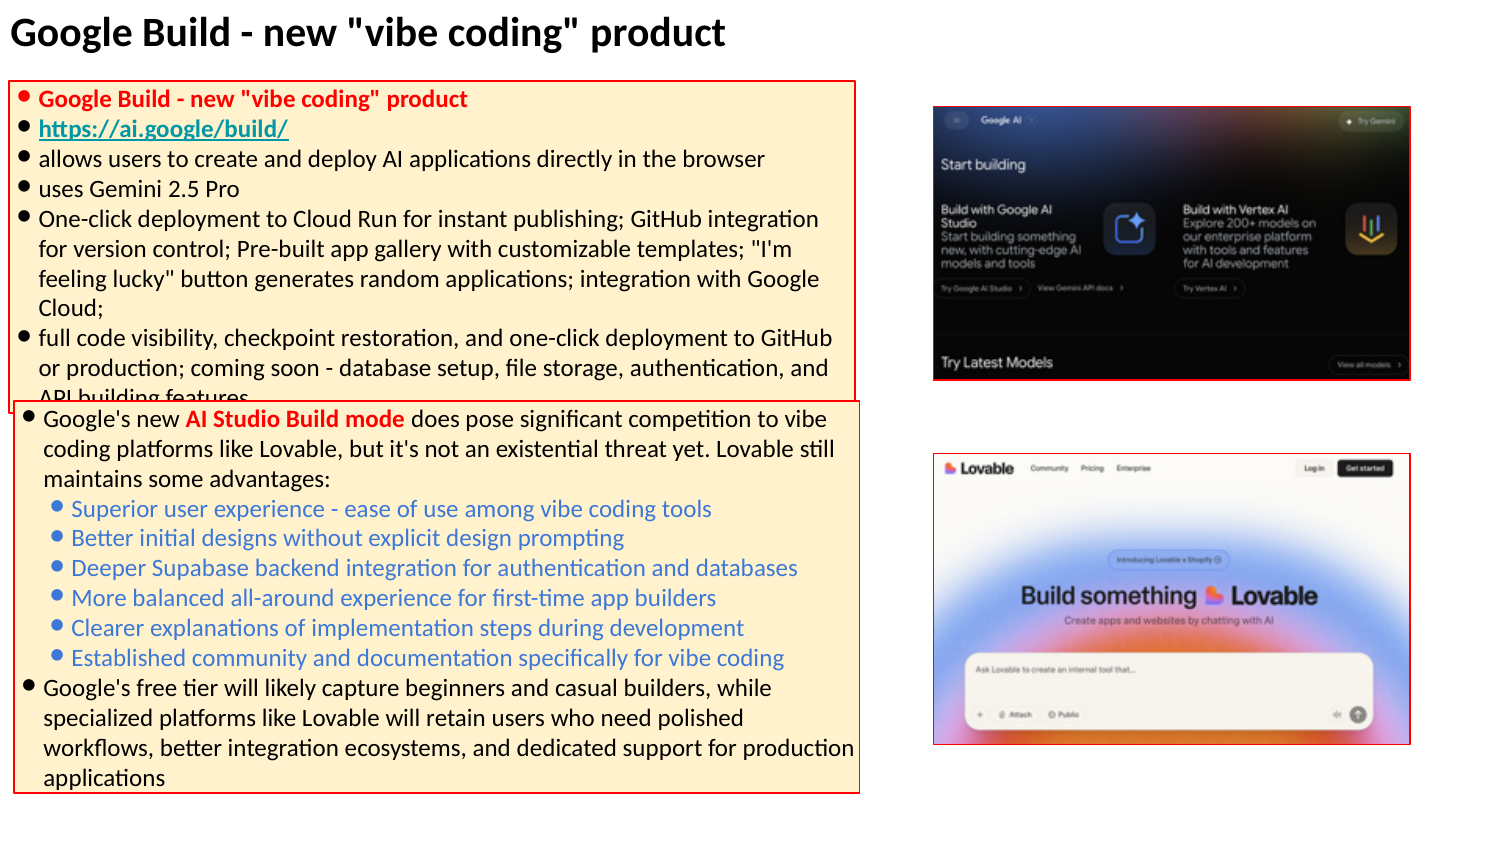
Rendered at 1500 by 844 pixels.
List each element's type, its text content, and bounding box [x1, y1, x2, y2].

picture [933, 107, 1410, 380]
picture [933, 454, 1410, 745]
text_box Google Build - new "vibe coding" product https://ai.google/build/ allows users to create and deploy AI applications directly in the browser uses Gemini 2.5 Pro One-click deployment to Cloud Run for instant publishing; GitHub integration for version control; Pre-built app gallery with customizable templates; "I'm feeling lucky" button generates random applications; integration with Google Cloud; full code visibility, checkpoint restoration, and one-click deployment to GitHub or production; coming soon - database setup, file storage, authentication, and API building features [8, 80, 855, 414]
text_box Google's new AI Studio Build mode does pose significant competition to vibe coding platforms like Lovable, but it's not an existential threat yet. Lovable still maintains some advantages: Superior user experience - ease of use among vibe coding tools Better initial designs without explicit design prompting Deeper Supabase backend integration for authentication and databases More balanced all-around experience for first-time app builders Clearer explanations of implementation steps during development Established community and documentation specifically for vibe coding Google's free tier will likely capture beginners and casual builders, while specialized platforms like Lovable will retain users who need polished workflows, better integration ecosystems, and dedicated support for production applications [13, 400, 860, 793]
text_box Google Build - new "vibe coding" product [8, 3, 745, 80]
